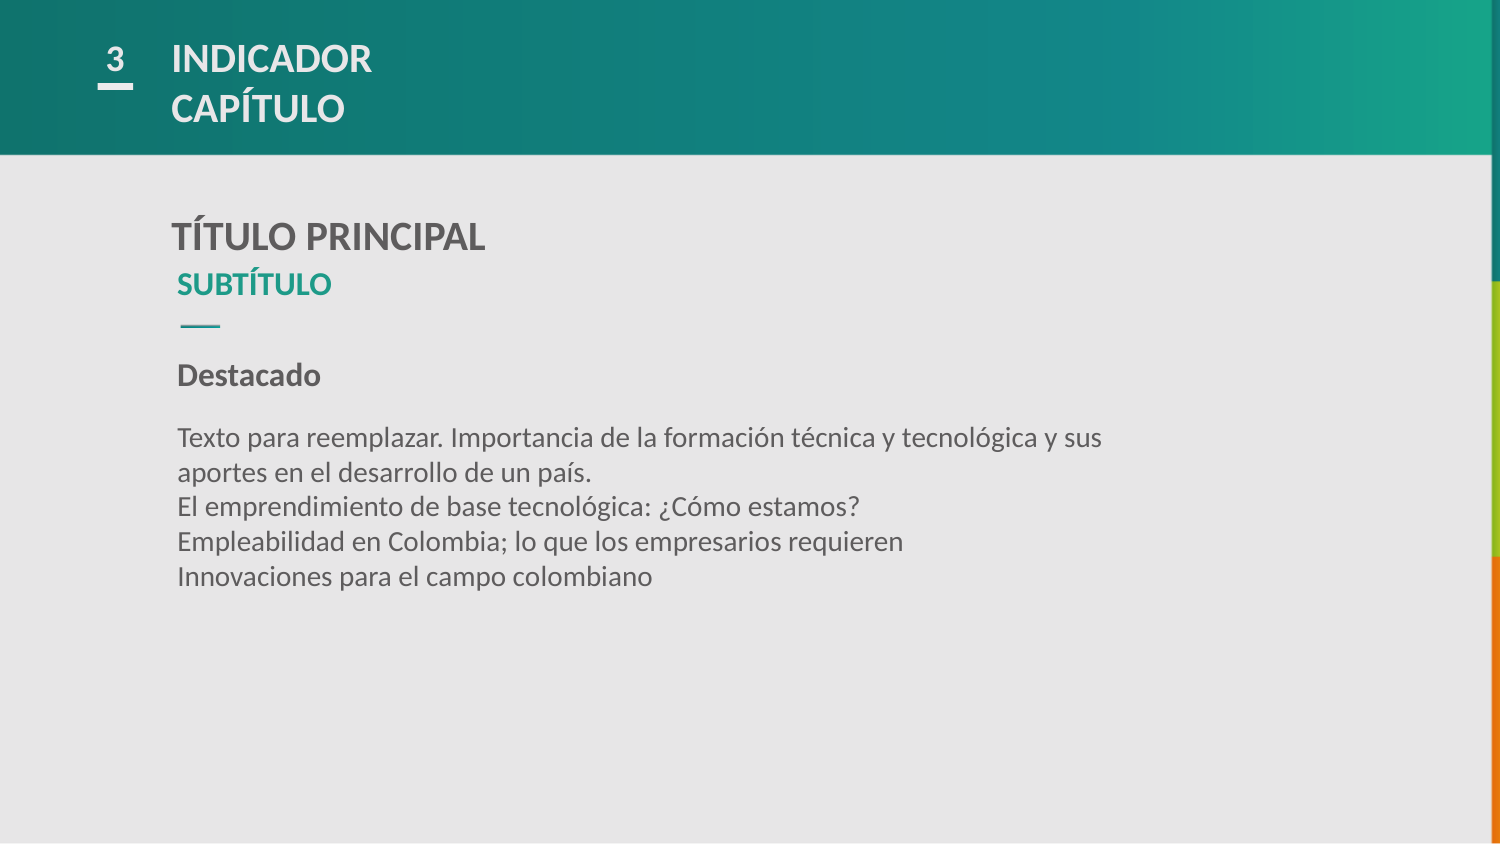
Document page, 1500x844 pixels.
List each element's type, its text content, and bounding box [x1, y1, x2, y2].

picture [0, 0, 1500, 844]
text_box SUBTÍTULO [162, 254, 588, 310]
text_box 3 [90, 26, 137, 87]
text_box INDICADOR CAPÍTULO [156, 23, 582, 139]
text_box Texto para reemplazar. Importancia de la formación técnica y tecnológica y sus aportes en el desarrollo de un país. El emprendimiento de base tecnológica: ¿Cómo estamos? Empleabilidad en Colombia; lo que los empresarios requieren Innovaciones para el campo colombiano [162, 410, 1137, 601]
text_box TÍTULO PRINCIPAL [156, 201, 582, 267]
text_box Destacado [162, 345, 588, 401]
